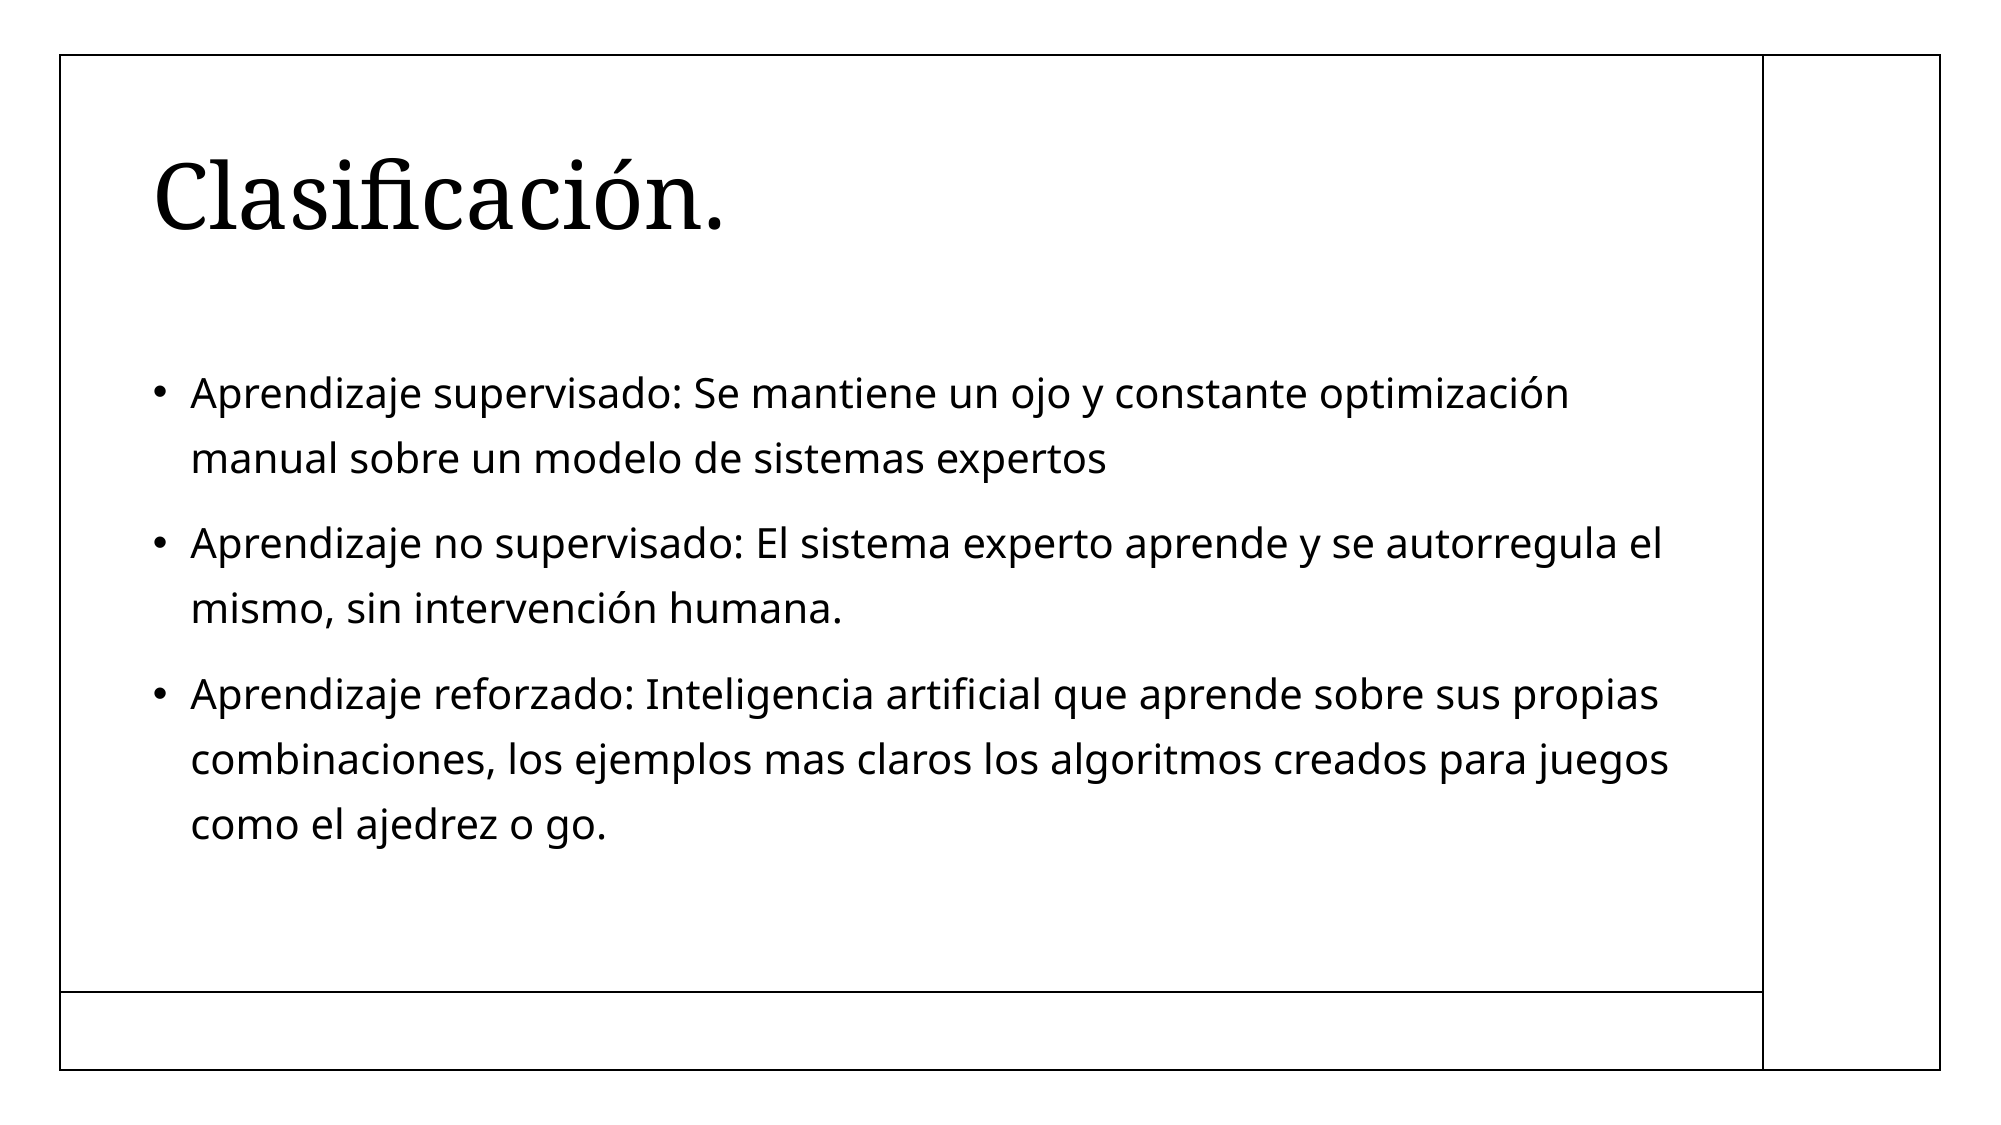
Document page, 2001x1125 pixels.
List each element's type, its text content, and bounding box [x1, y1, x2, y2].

title Clasificación. [138, 90, 1695, 309]
list Aprendizaje supervisado: Se mantiene un ojo y constante optimización manual sobre un modelo de sistemas expertos Aprendizaje no supervisado: El sistema experto aprende y se autorregula el mismo, sin intervención humana. Aprendizaje reforzado: Inteligencia artificial que aprende sobre sus propias combinaciones, los ejemplos mas claros los algoritmos creados para juegos como el ajedrez o go. [138, 343, 1695, 959]
